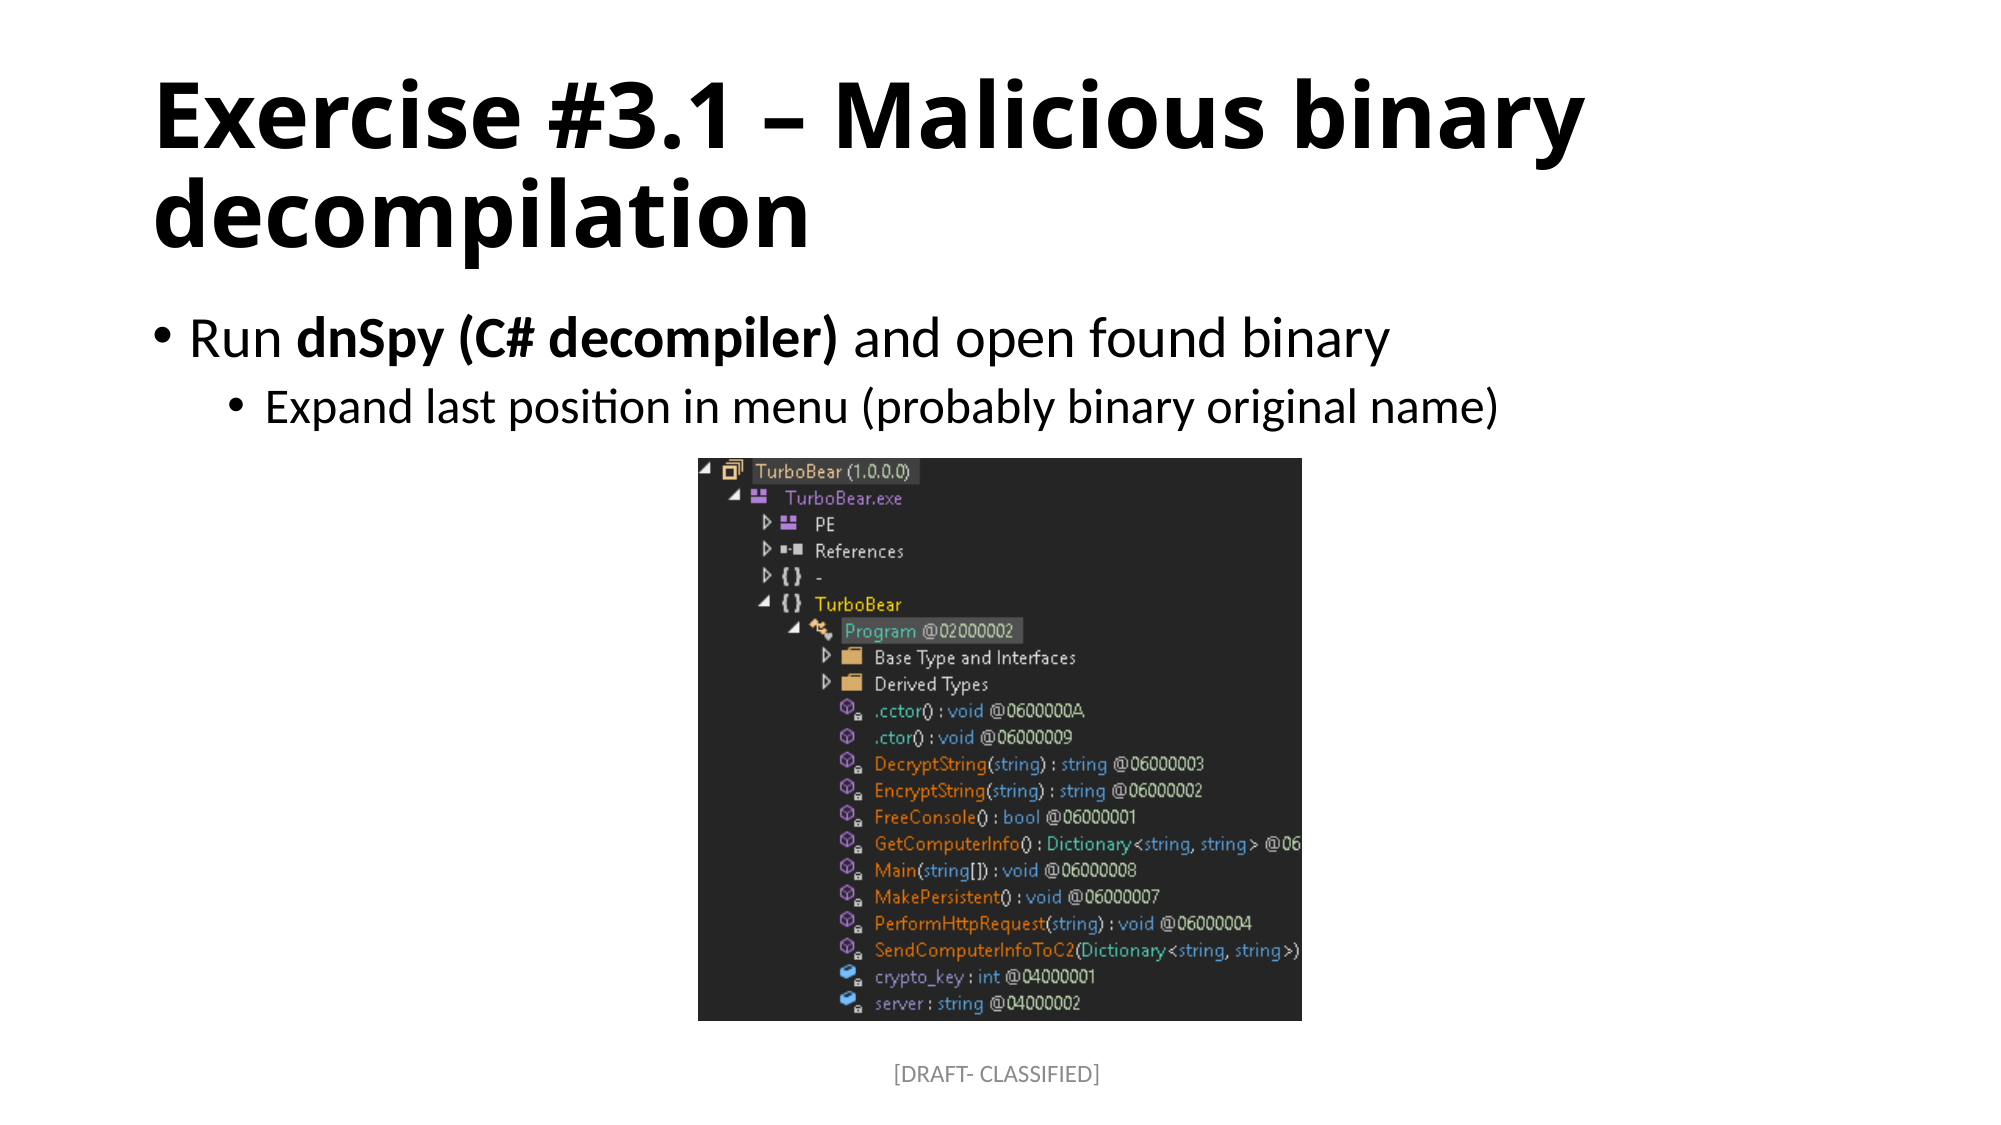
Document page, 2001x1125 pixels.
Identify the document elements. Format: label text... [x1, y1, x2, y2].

list Run dnSpy (C# decompiler) and open found binary Expand last position in menu (probably binary original name) [137, 299, 1863, 1014]
title Exercise #3.1 – Malicious binary decompilation [137, 59, 1863, 278]
picture [698, 458, 1302, 1021]
footer [DRAFT- CLASSIFIED] [662, 1042, 1338, 1103]
